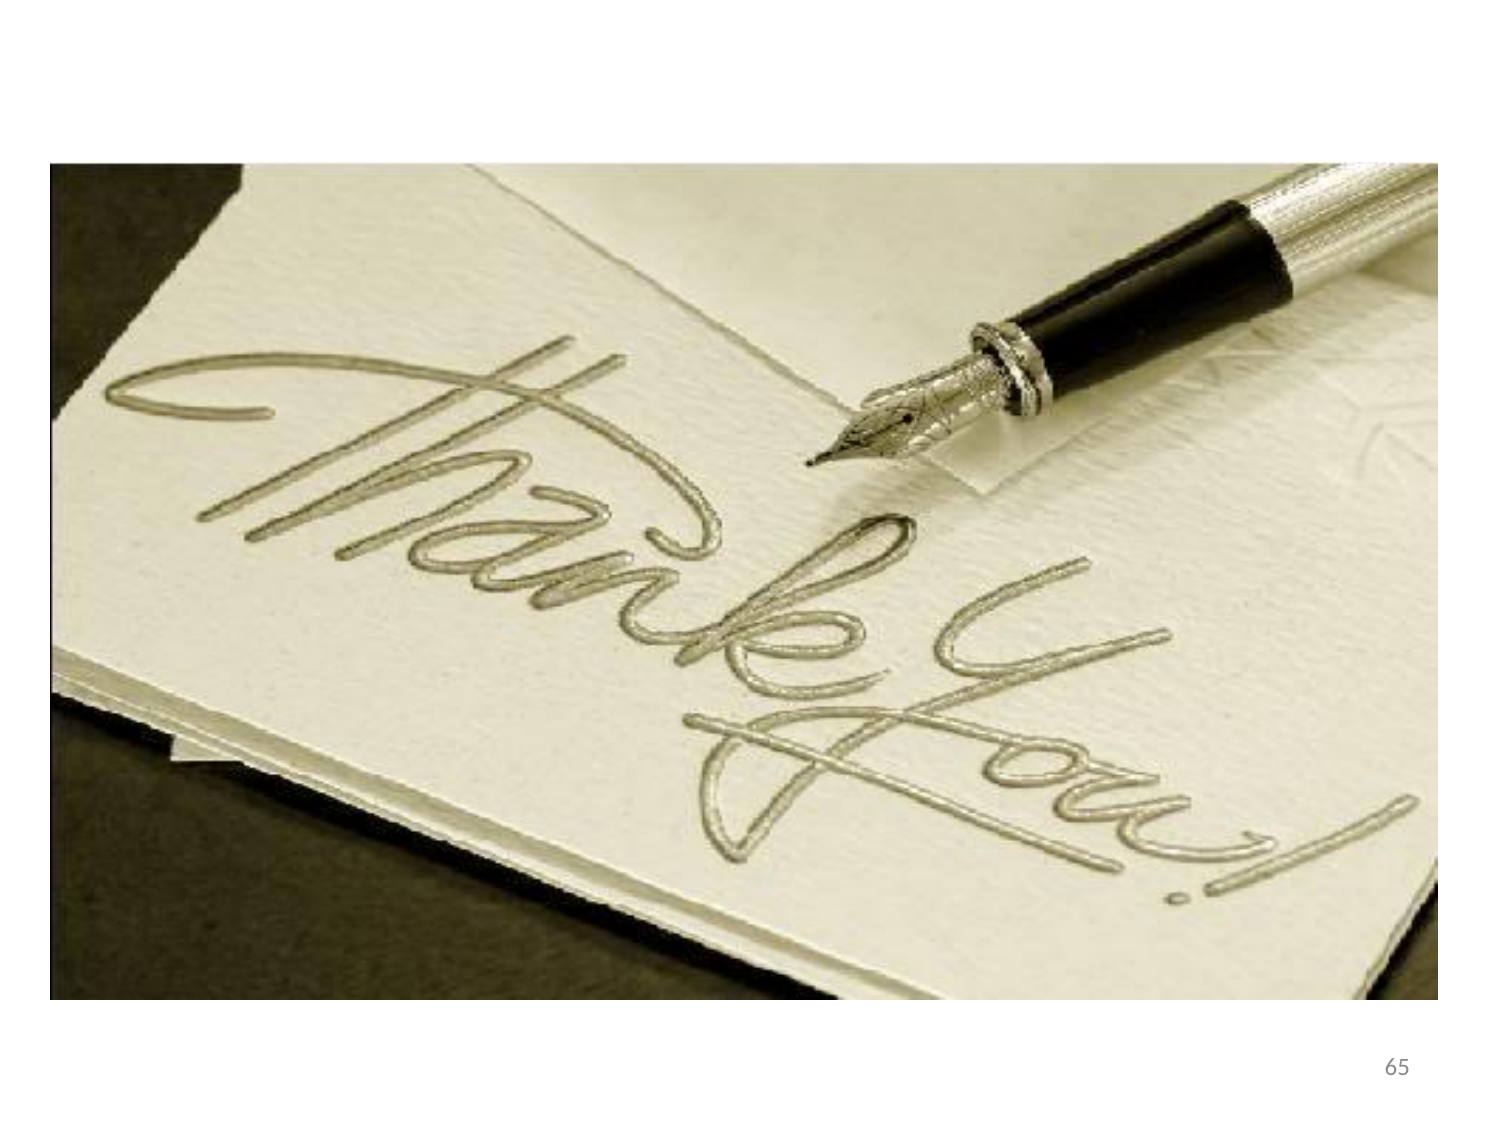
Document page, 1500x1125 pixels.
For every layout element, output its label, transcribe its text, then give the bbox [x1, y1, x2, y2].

slide_number 65 [1074, 1042, 1425, 1103]
picture [49, 162, 1438, 1001]
